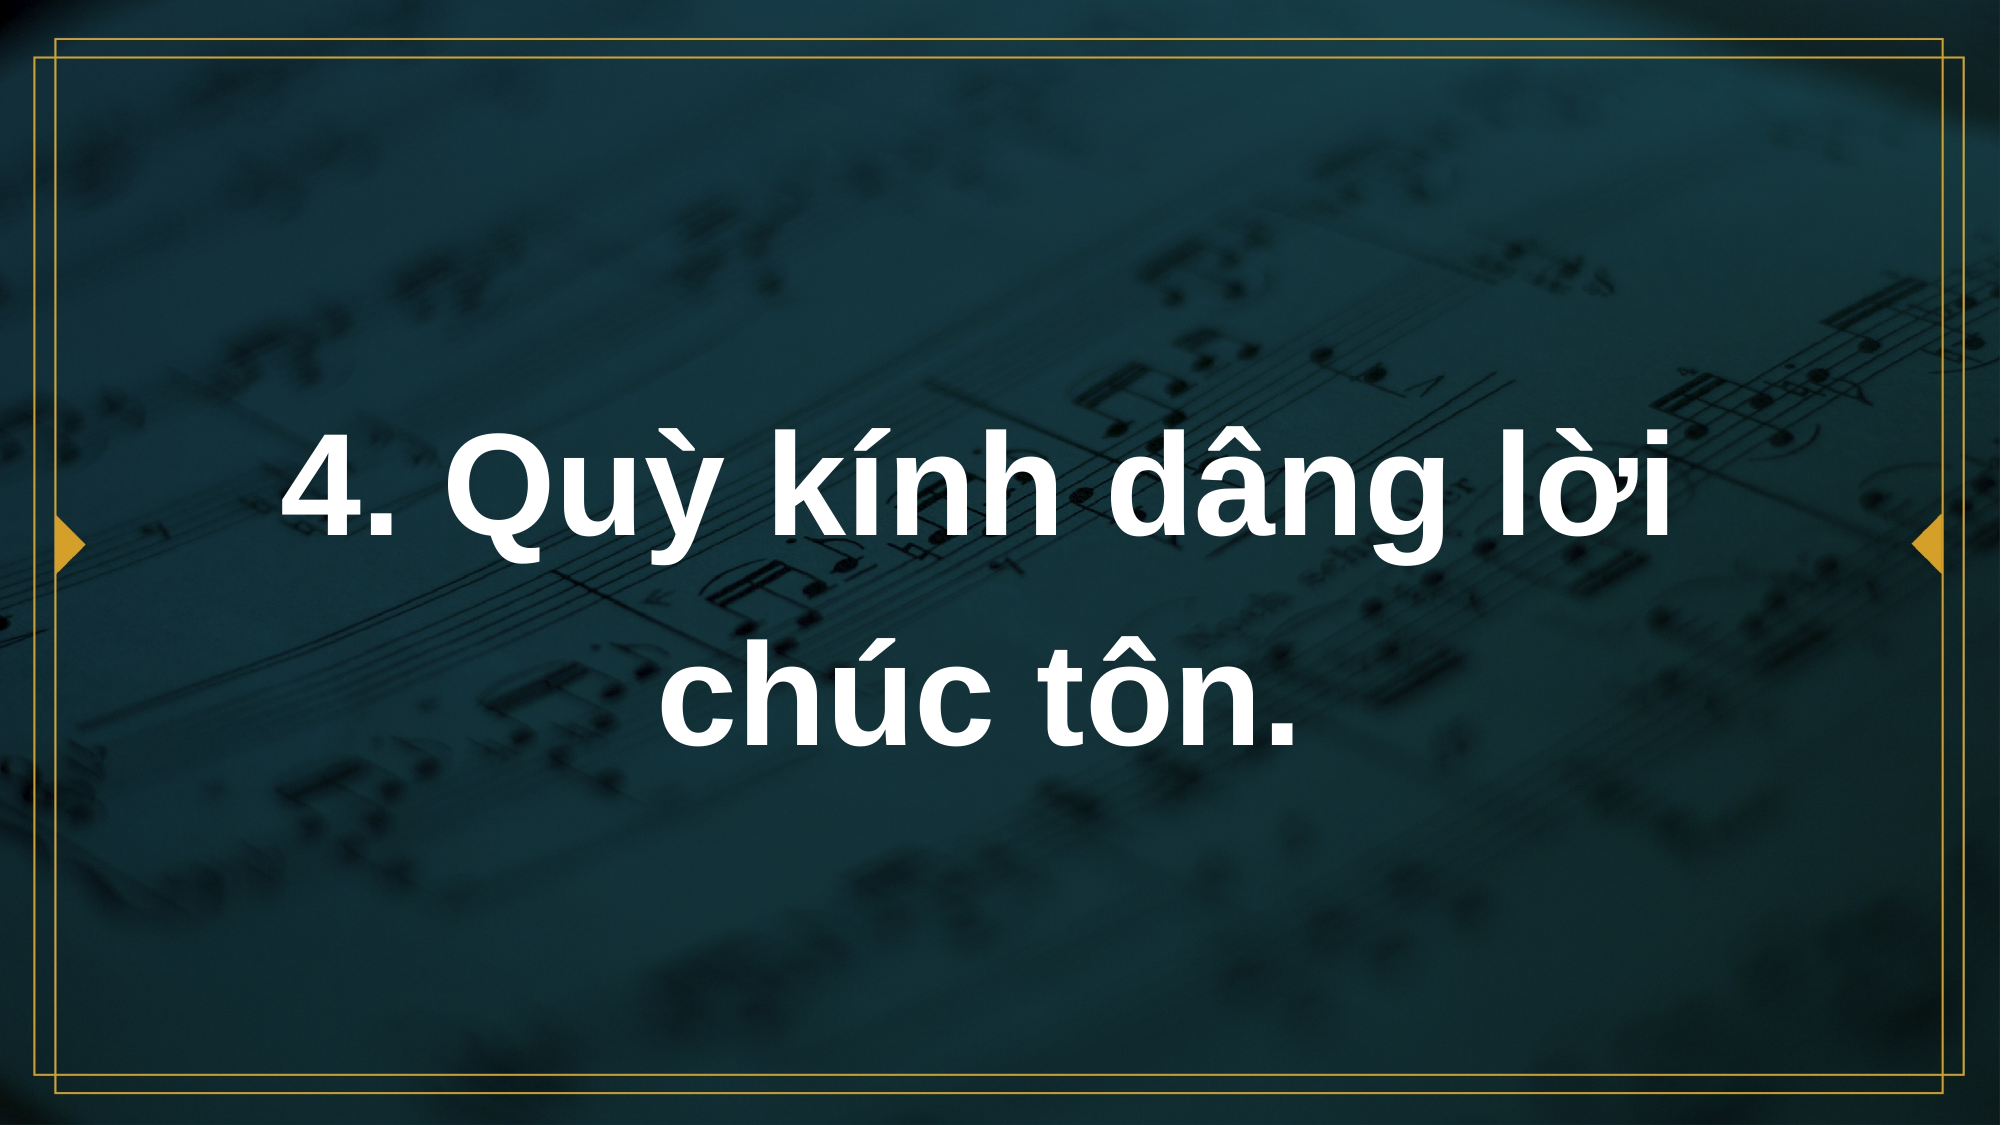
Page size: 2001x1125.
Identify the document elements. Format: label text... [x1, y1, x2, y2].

title 4. Quỳ kính dâng lời chúc tôn. [55, 53, 1945, 1077]
picture [0, 0, 2000, 1125]
